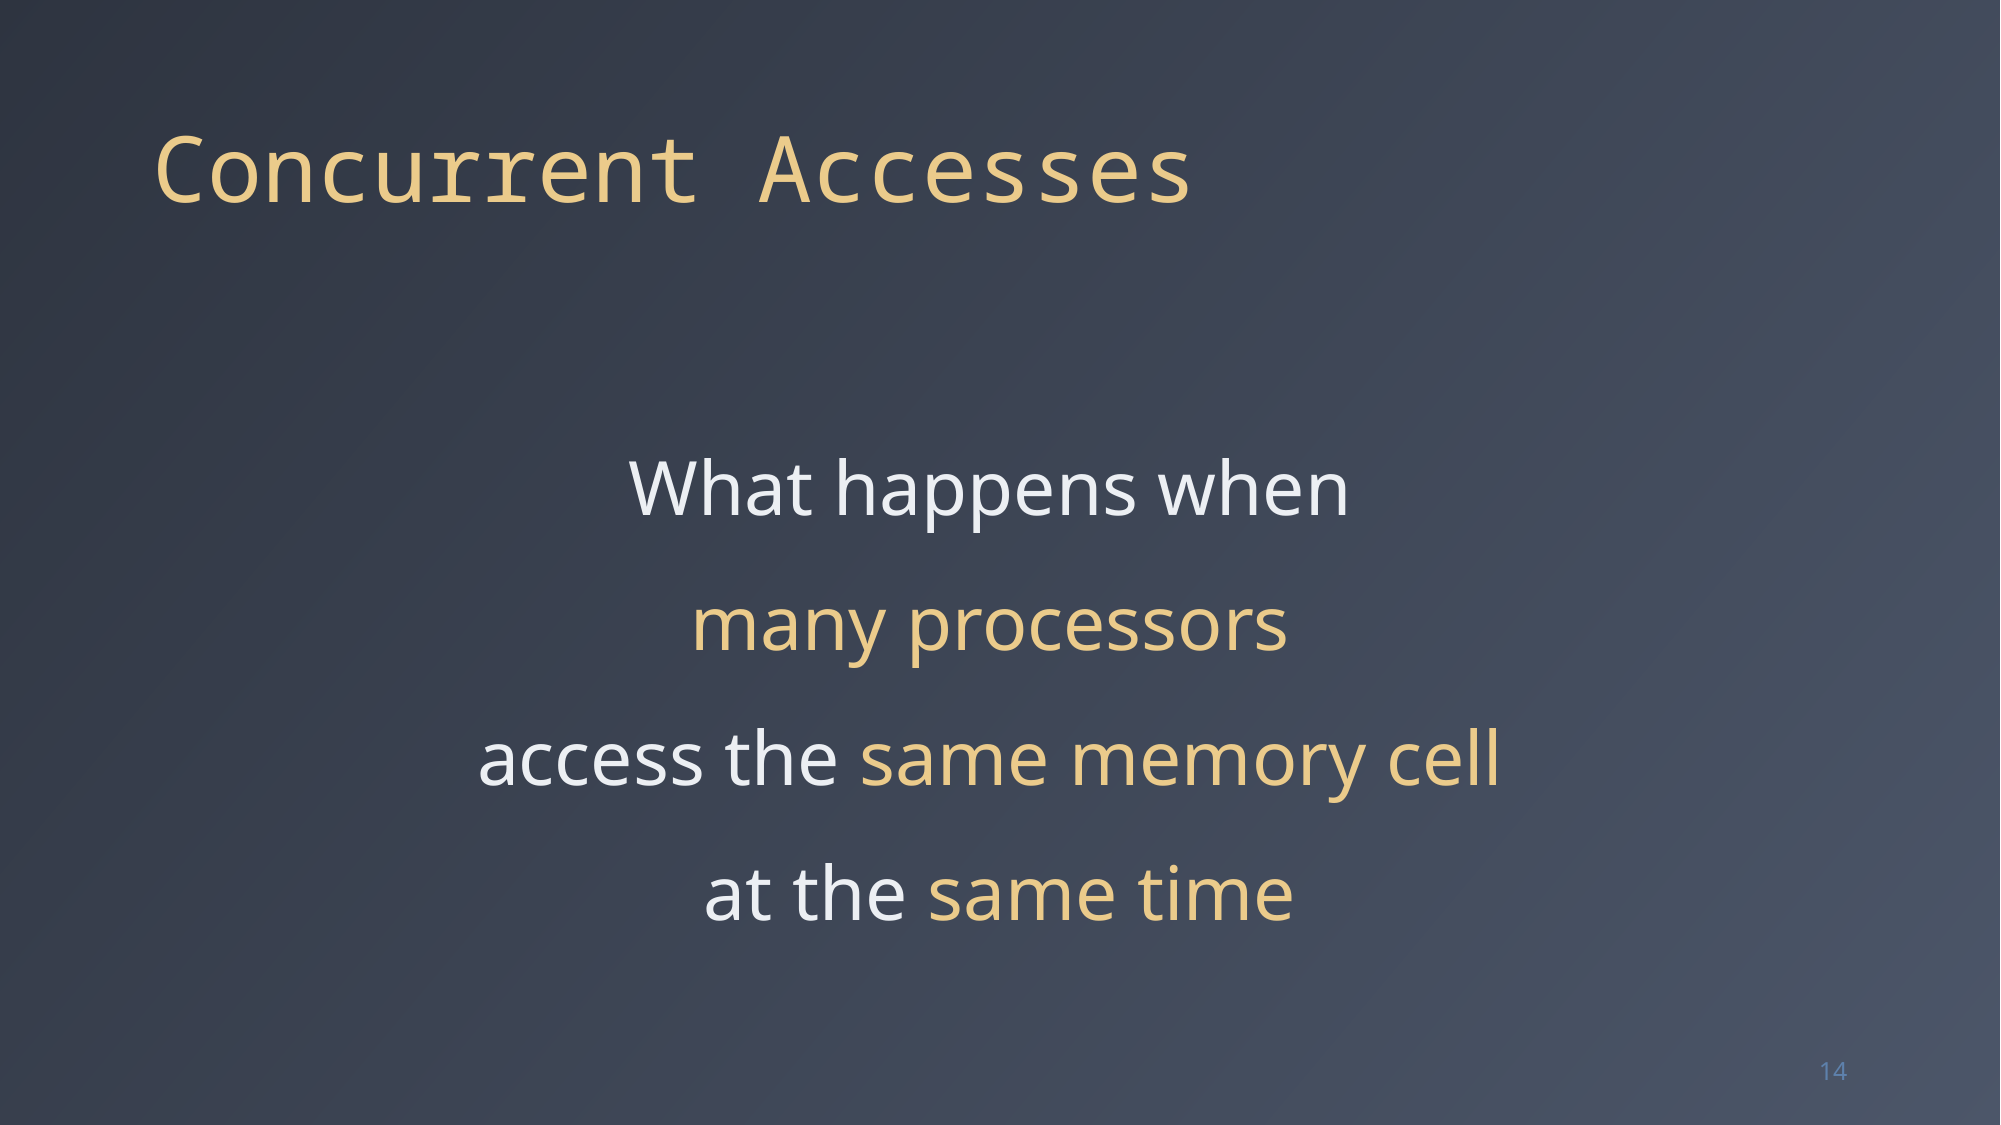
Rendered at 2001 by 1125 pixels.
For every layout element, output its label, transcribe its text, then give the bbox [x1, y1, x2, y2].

list What happens when many processors access the same memory cell at the same time [137, 388, 1863, 1014]
slide_number 14 [1738, 1042, 1863, 1103]
title Concurrent Accesses [137, 26, 1863, 230]
